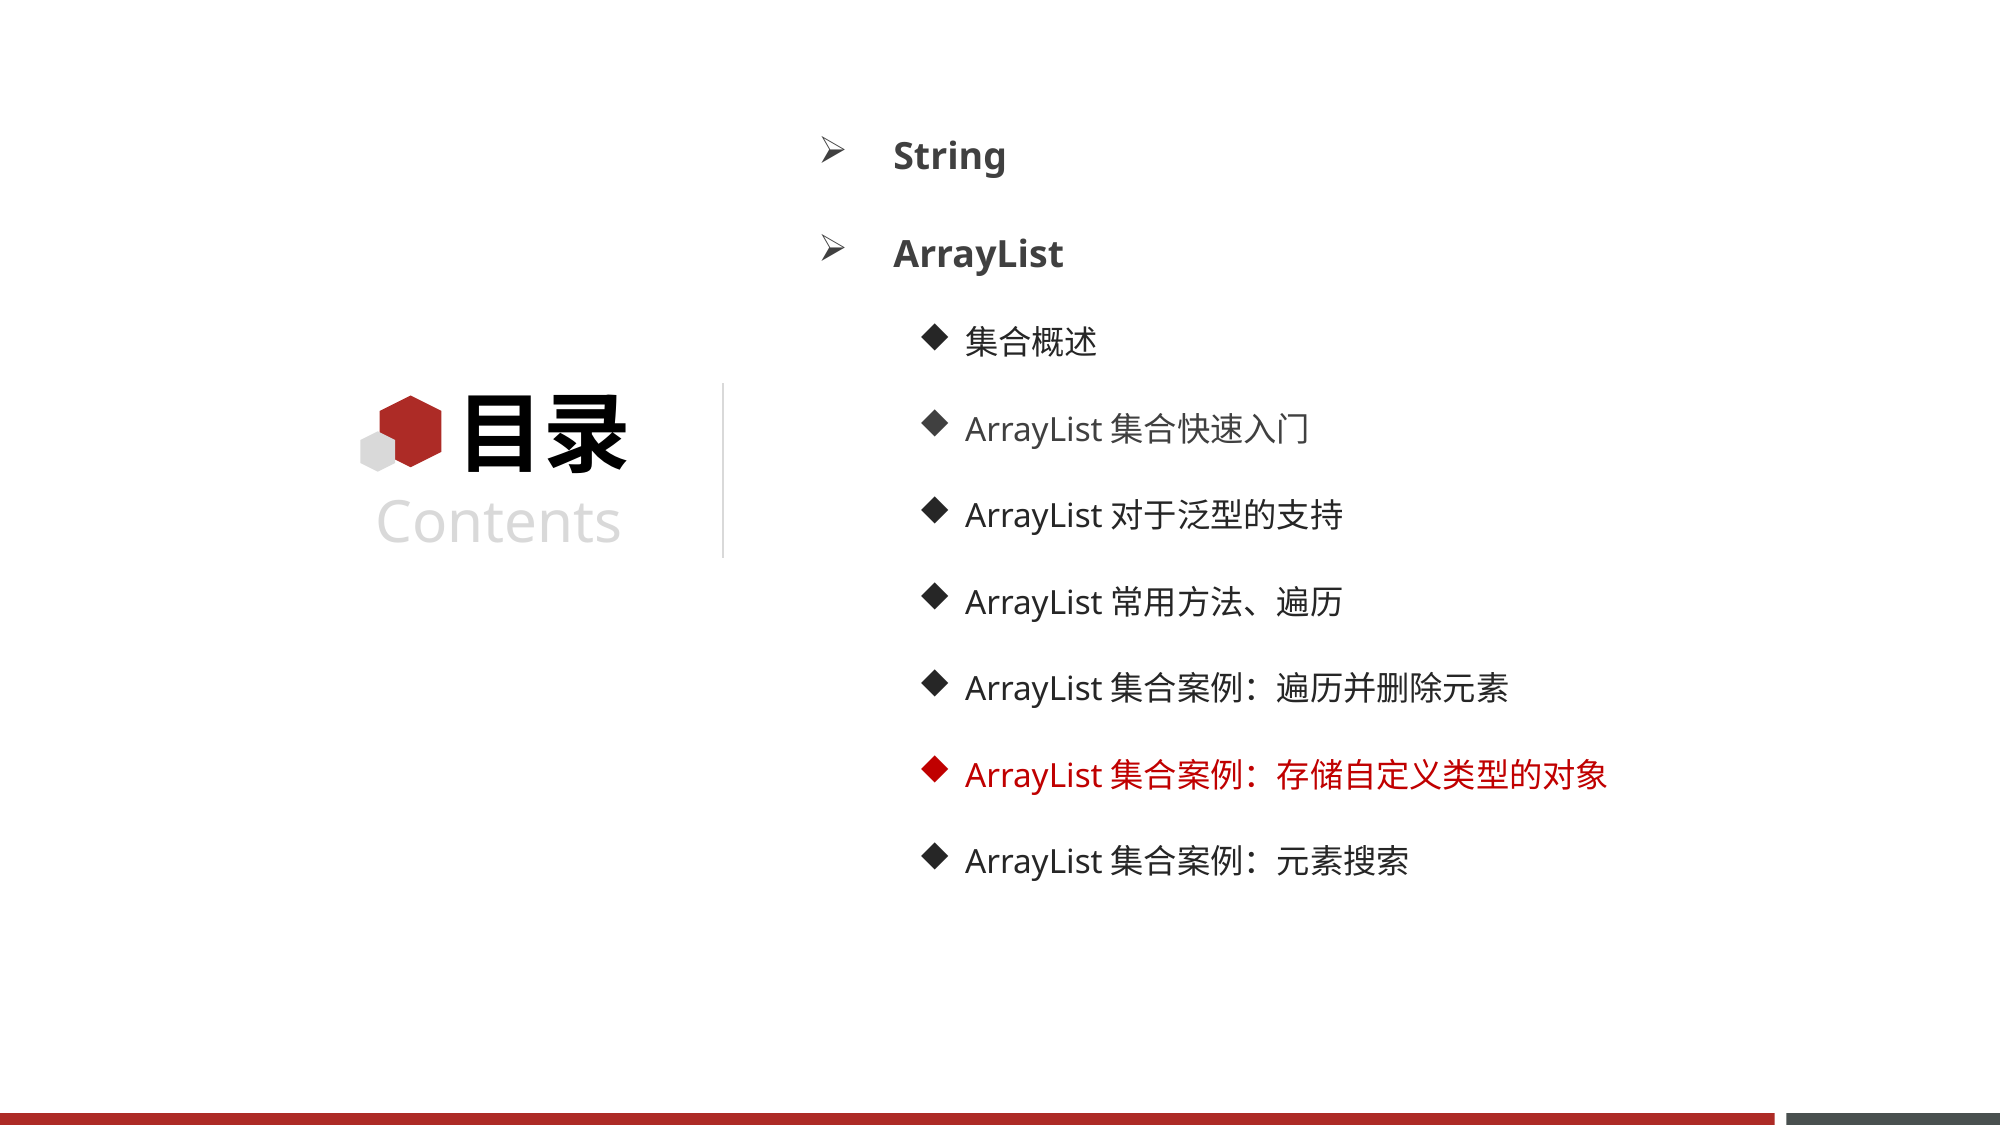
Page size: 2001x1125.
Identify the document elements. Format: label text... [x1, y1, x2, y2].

list String ArrayList 集合概述 ArrayList集合快速入门 ArrayList对于泛型的支持 ArrayList常用方法、遍历 ArrayList集合案例：遍历并删除元素 ArrayList集合案例：存储自定义类型的对象 ArrayList集合案例：元素搜索 [803, 207, 1694, 955]
